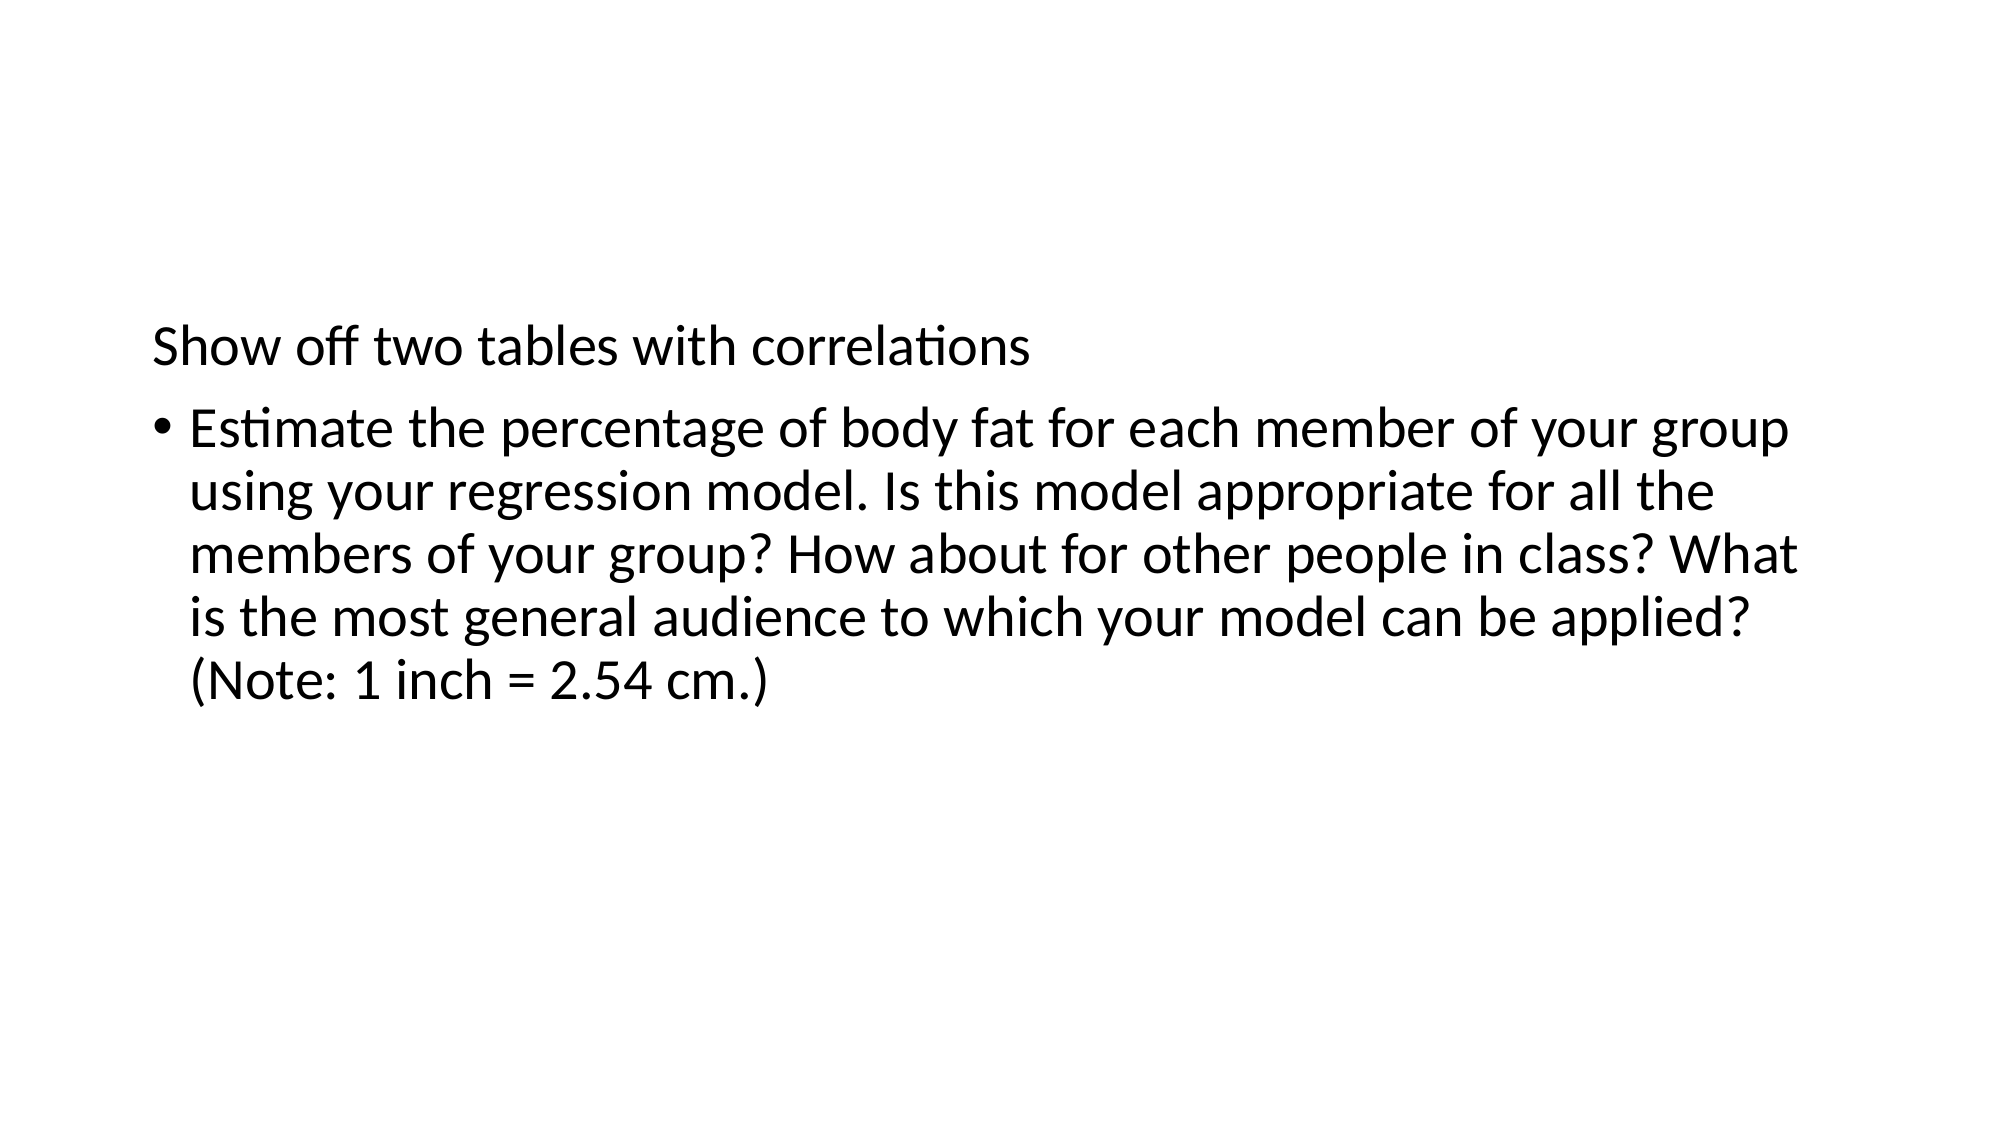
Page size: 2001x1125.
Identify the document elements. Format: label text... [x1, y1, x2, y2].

list Show off two tables with correlations Estimate the percentage of body fat for each member of your group using your regression model. Is this model appropriate for all the members of your group? How about for other people in class? What is the most general audience to which your model can be applied? (Note: 1 inch = 2.54 cm.) [137, 299, 1863, 1014]
